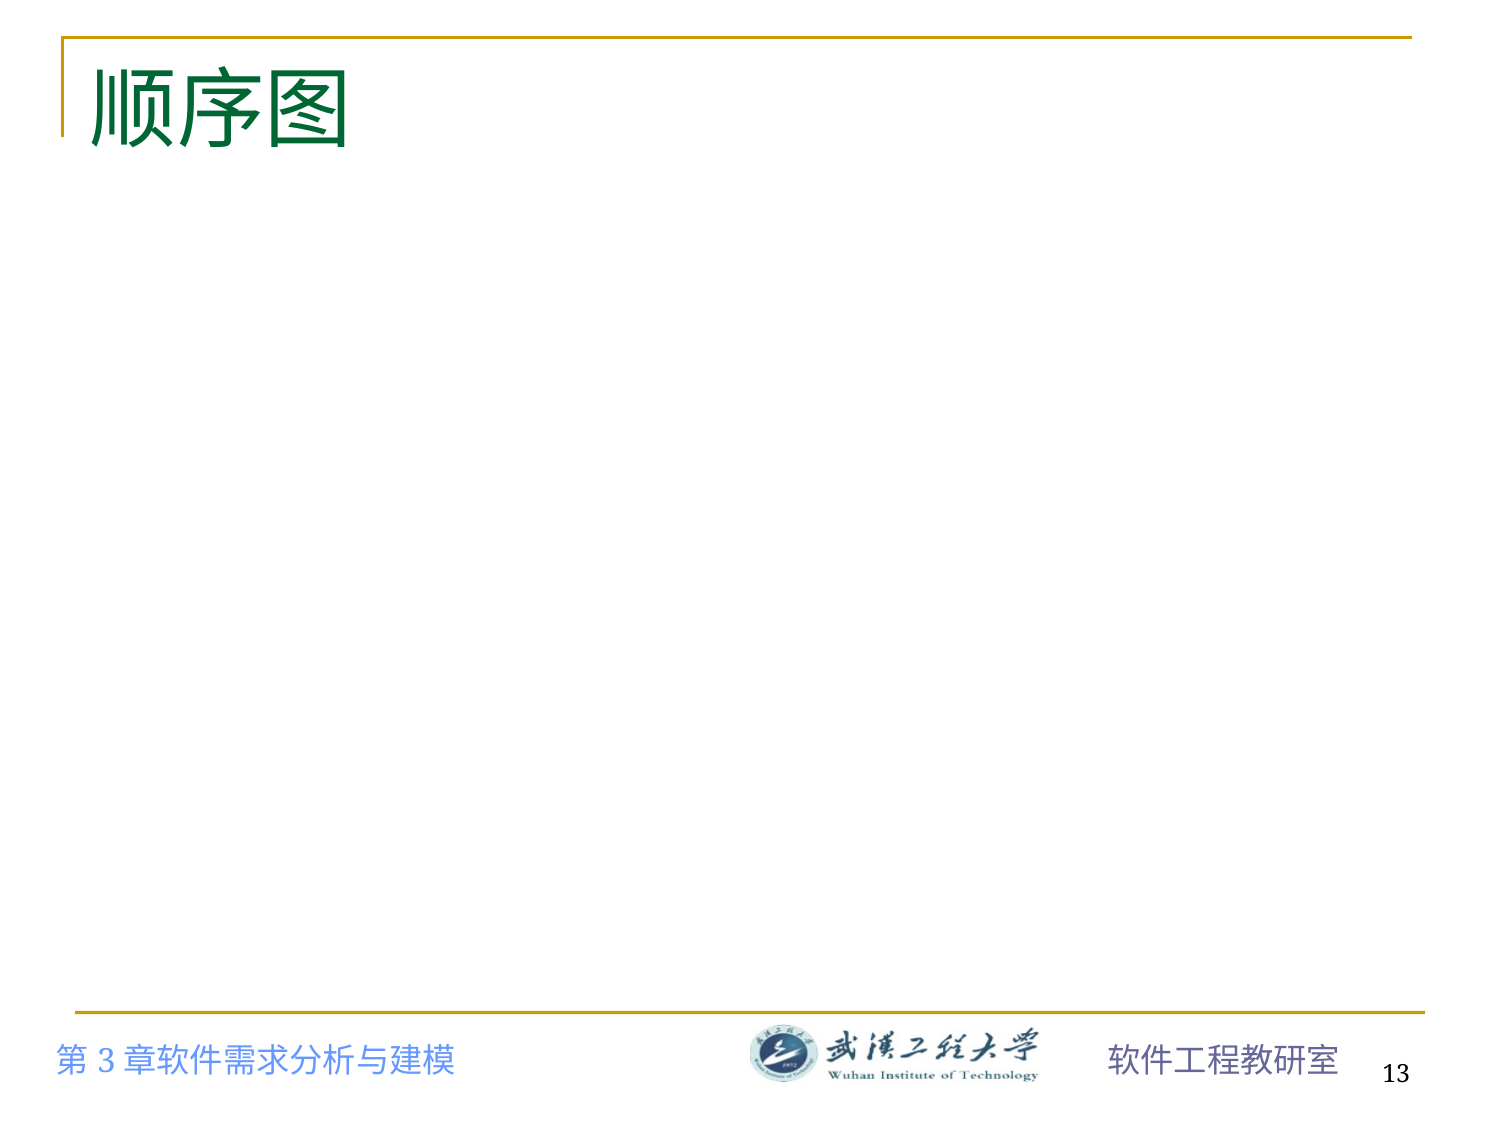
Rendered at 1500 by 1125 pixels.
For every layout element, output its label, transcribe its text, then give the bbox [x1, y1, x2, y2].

title 顺序图 [74, 45, 1426, 233]
picture [750, 1023, 1046, 1086]
